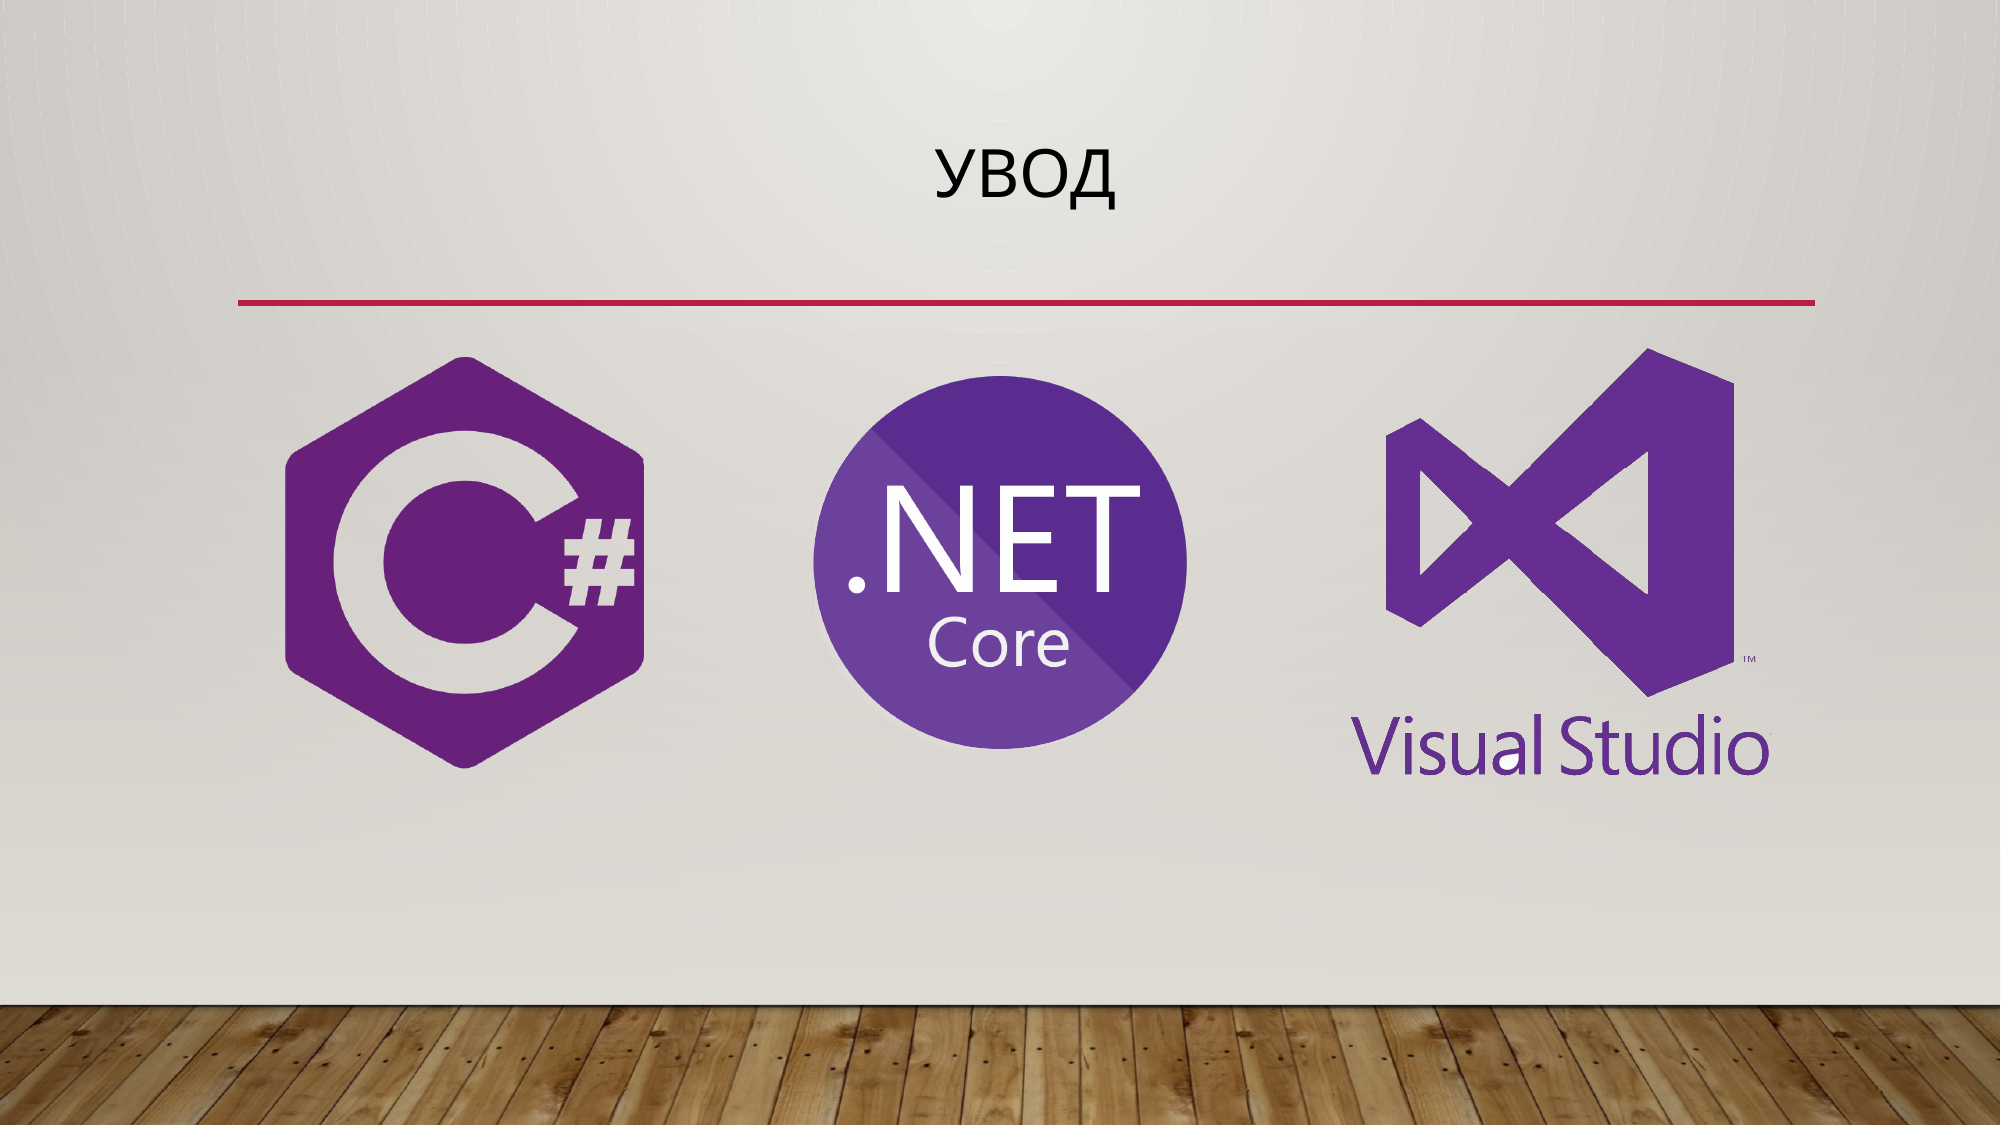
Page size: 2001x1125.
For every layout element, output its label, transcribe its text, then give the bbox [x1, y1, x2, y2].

title Увод [238, 131, 1814, 305]
picture [237, 218, 1907, 907]
picture [0, 1005, 2000, 1125]
